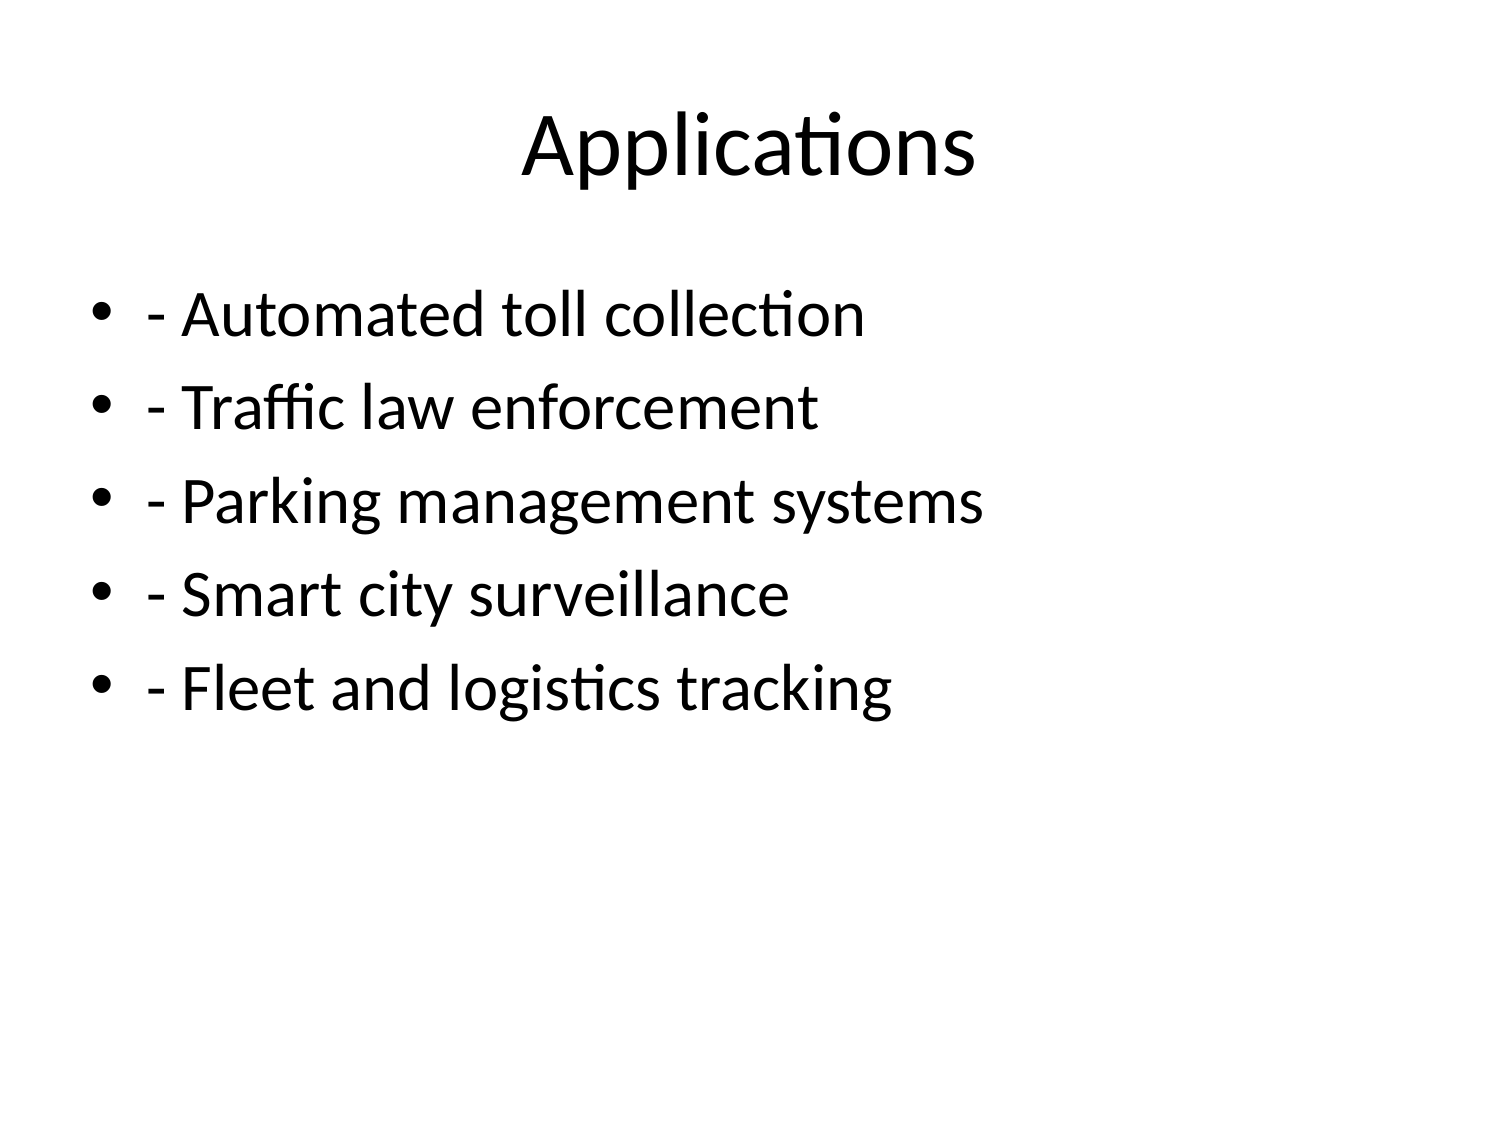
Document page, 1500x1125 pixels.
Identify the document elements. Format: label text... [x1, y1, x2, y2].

list - Automated toll collection - Traffic law enforcement - Parking management systems - Smart city surveillance - Fleet and logistics tracking [75, 262, 1425, 1005]
title Applications [75, 45, 1425, 233]
